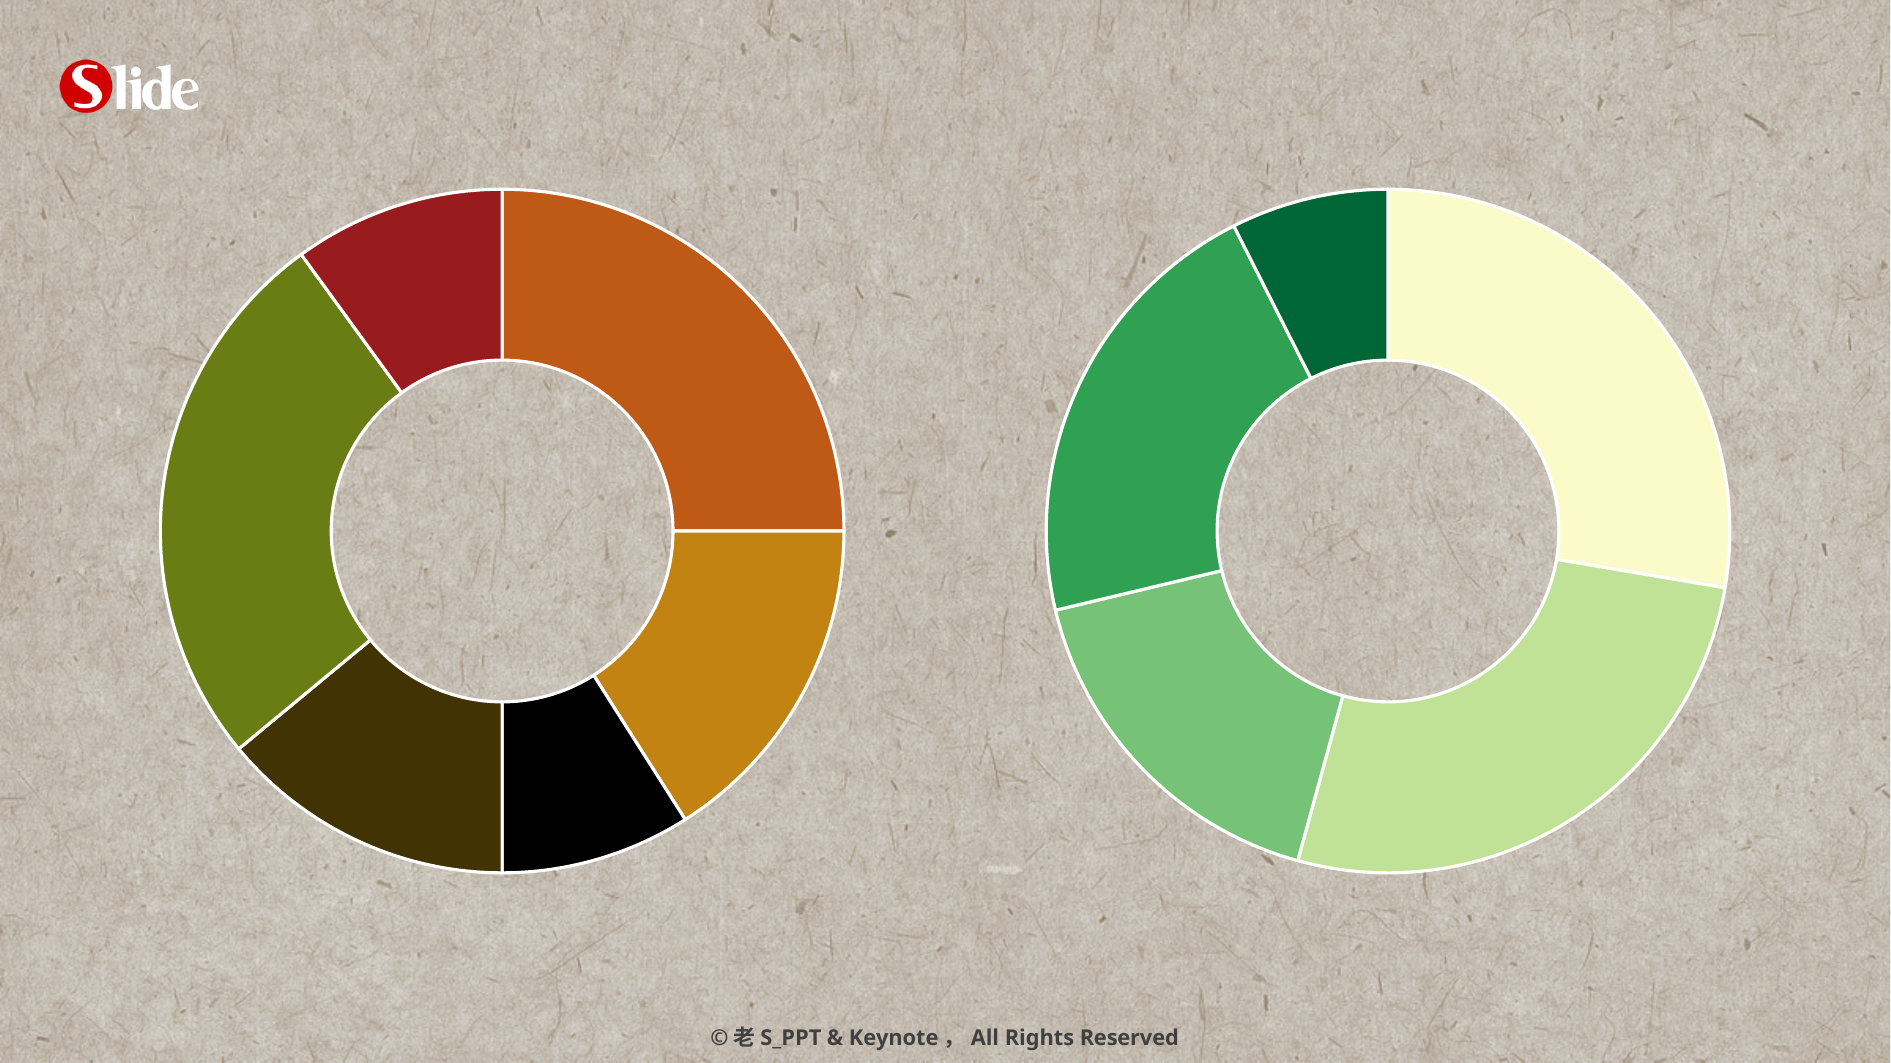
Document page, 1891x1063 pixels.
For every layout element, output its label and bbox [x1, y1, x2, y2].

chart [147, 176, 857, 887]
picture [59, 59, 199, 113]
chart [1033, 176, 1743, 887]
